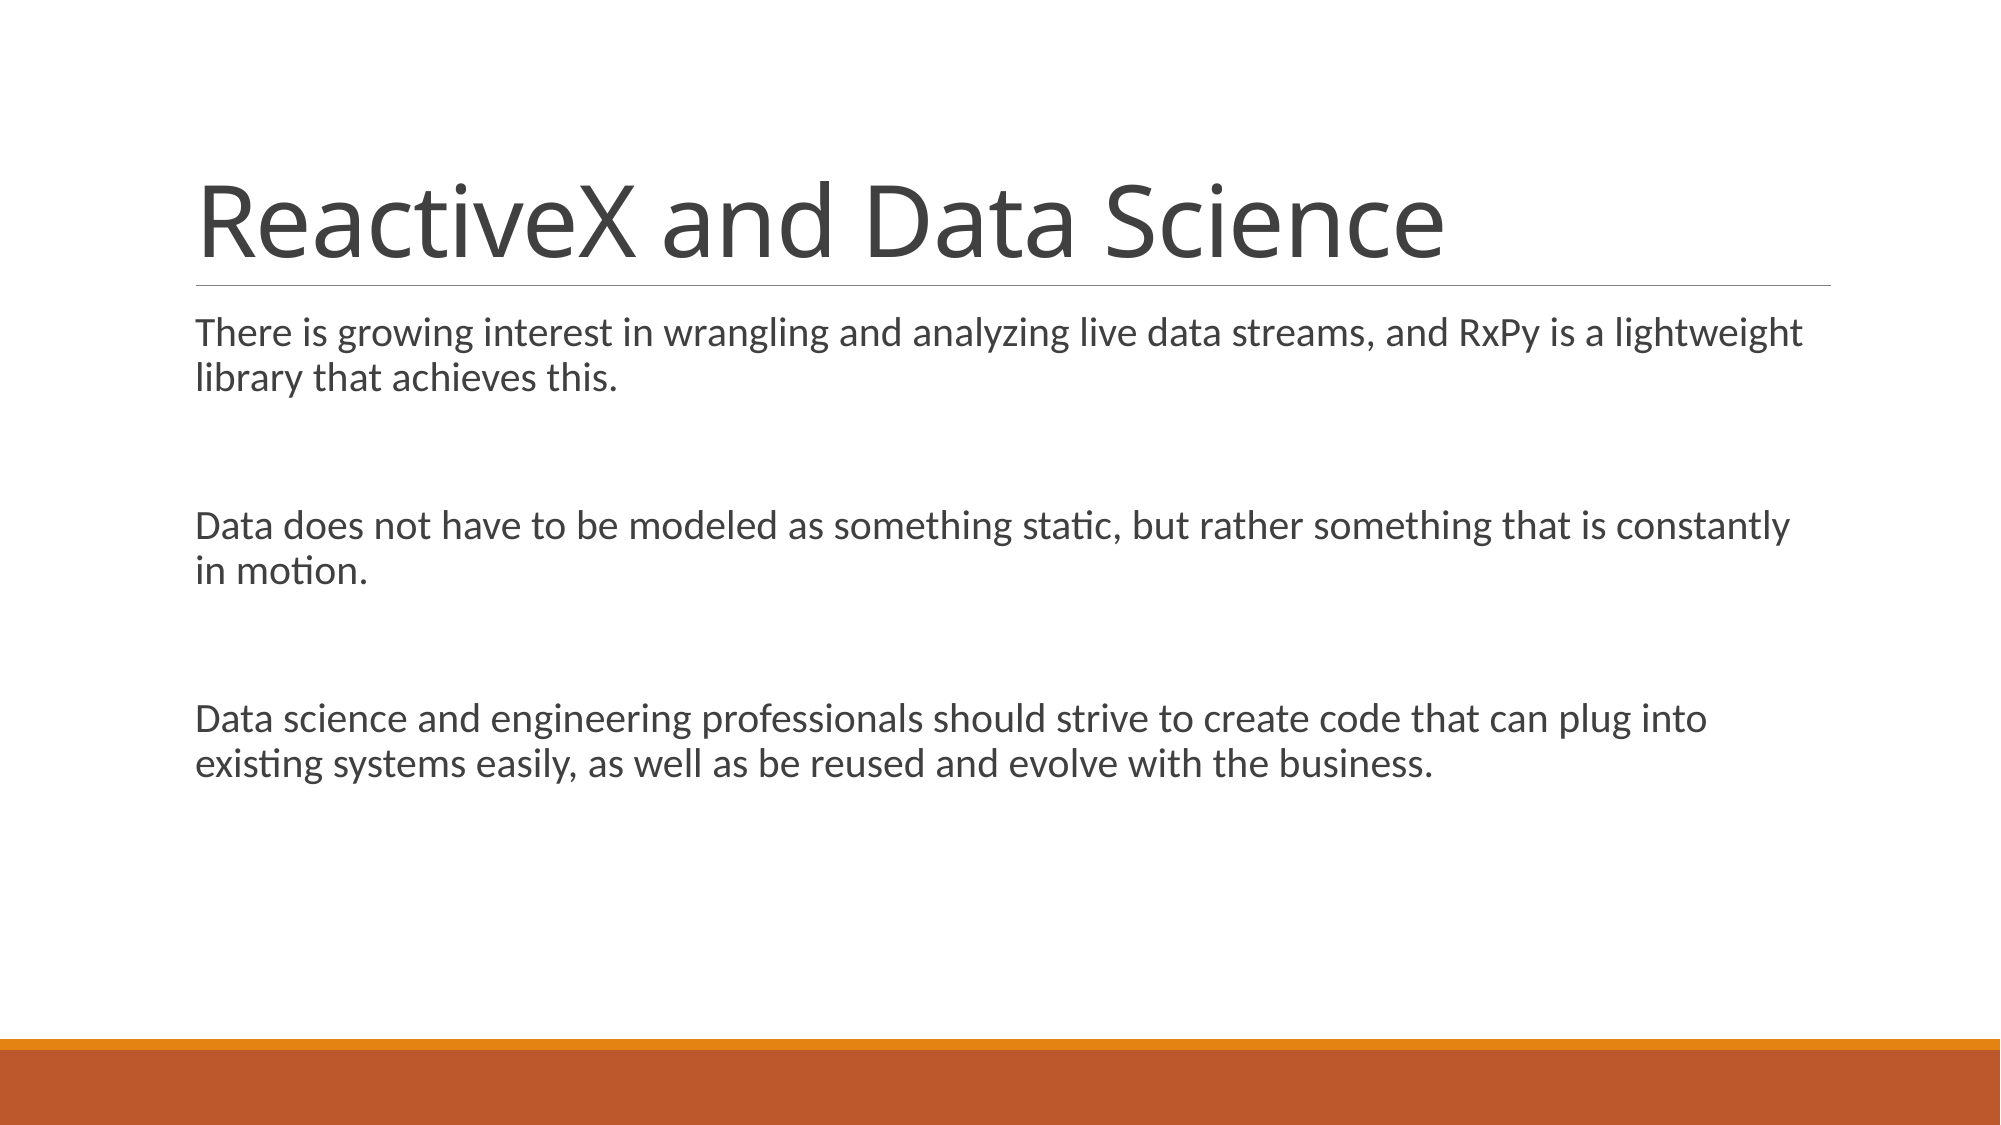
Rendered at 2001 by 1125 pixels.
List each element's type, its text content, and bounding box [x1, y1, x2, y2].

title ReactiveX and Data Science [180, 47, 1830, 285]
list There is growing interest in wrangling and analyzing live data streams, and RxPy is a lightweight library that achieves this. Data does not have to be modeled as something static, but rather something that is constantly in motion. Data science and engineering professionals should strive to create code that can plug into existing systems easily, as well as be reused and evolve with the business. [180, 302, 1830, 963]
